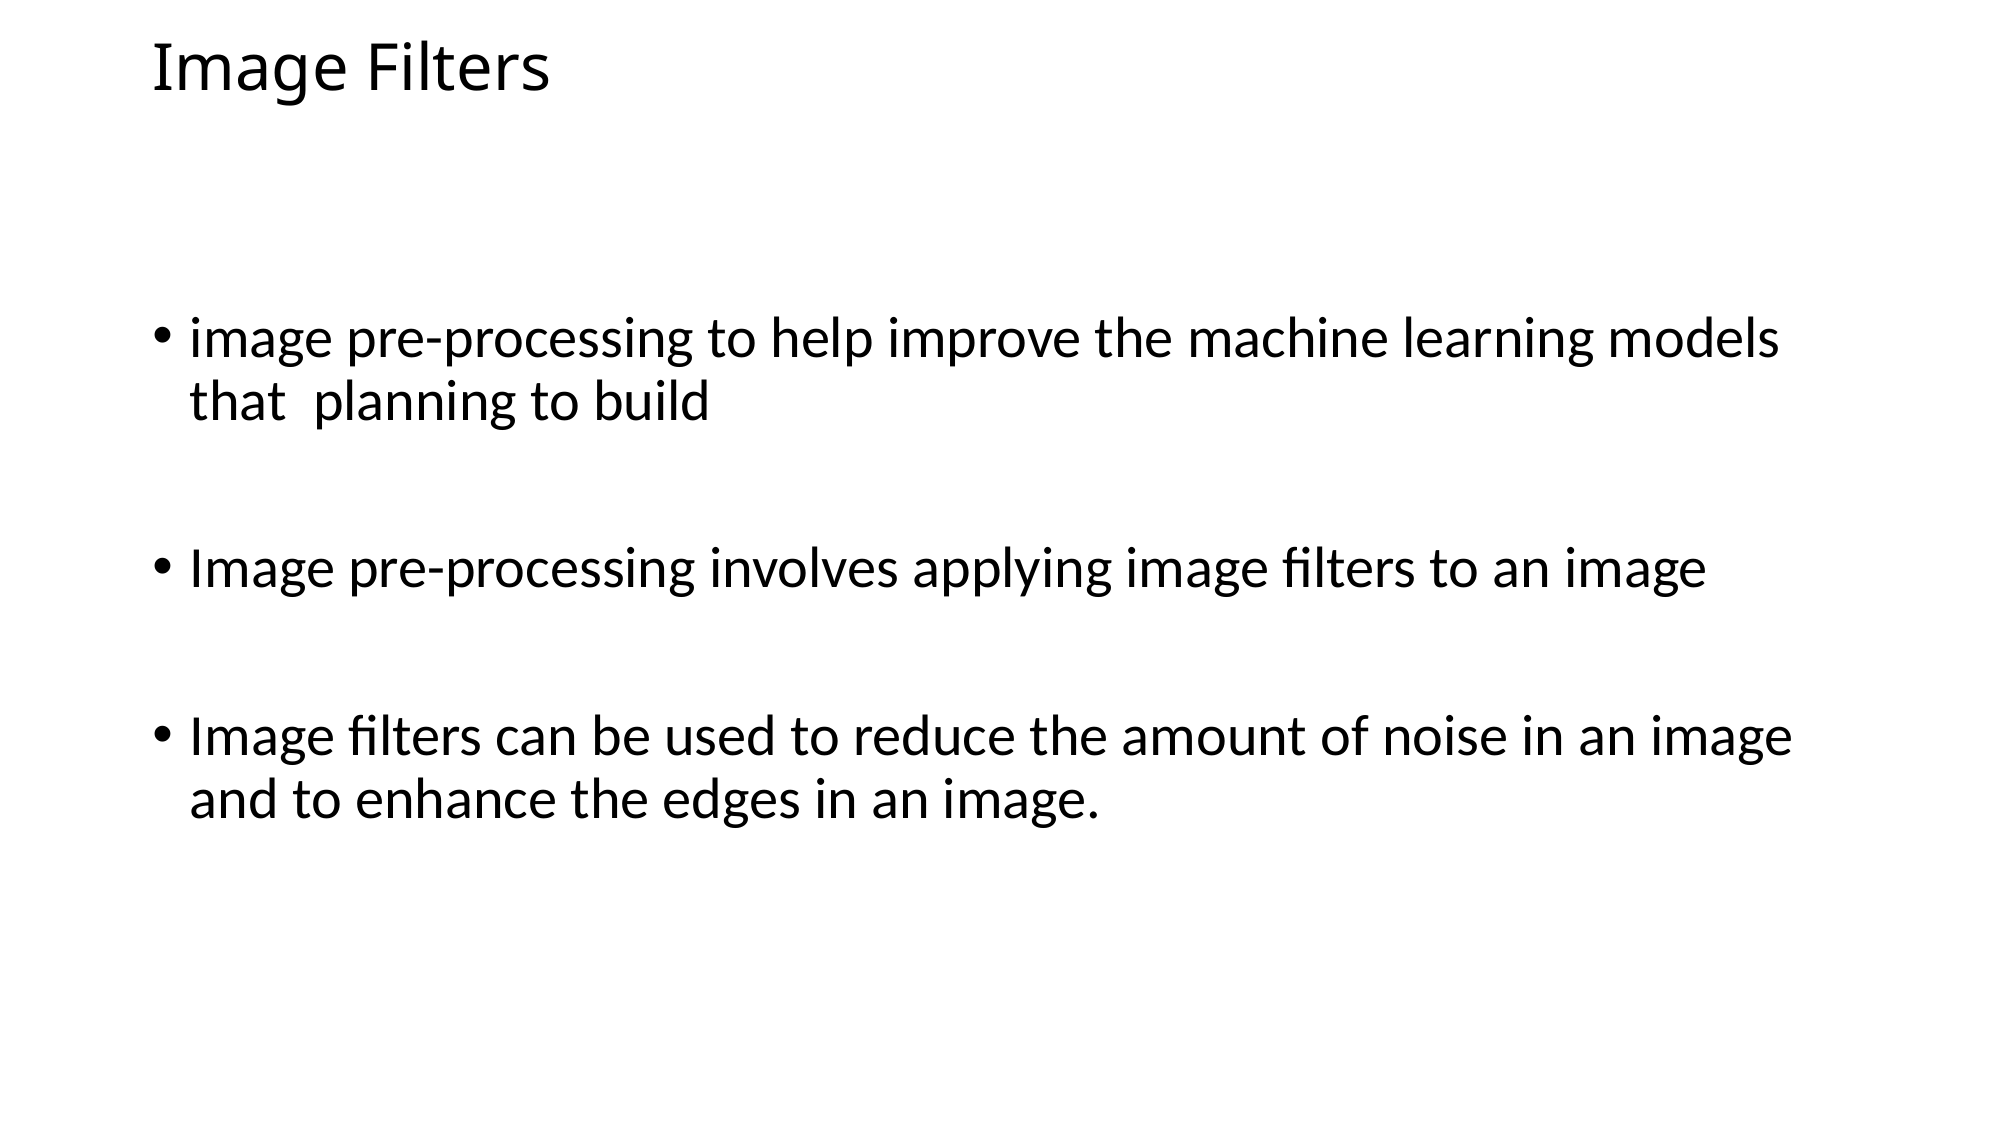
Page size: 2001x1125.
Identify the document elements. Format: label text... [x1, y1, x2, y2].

list image pre-processing to help improve the machine learning models that planning to build Image pre-processing involves applying image filters to an image Image filters can be used to reduce the amount of noise in an image and to enhance the edges in an image. [137, 299, 1863, 1014]
title Image Filters [137, 26, 1863, 112]
